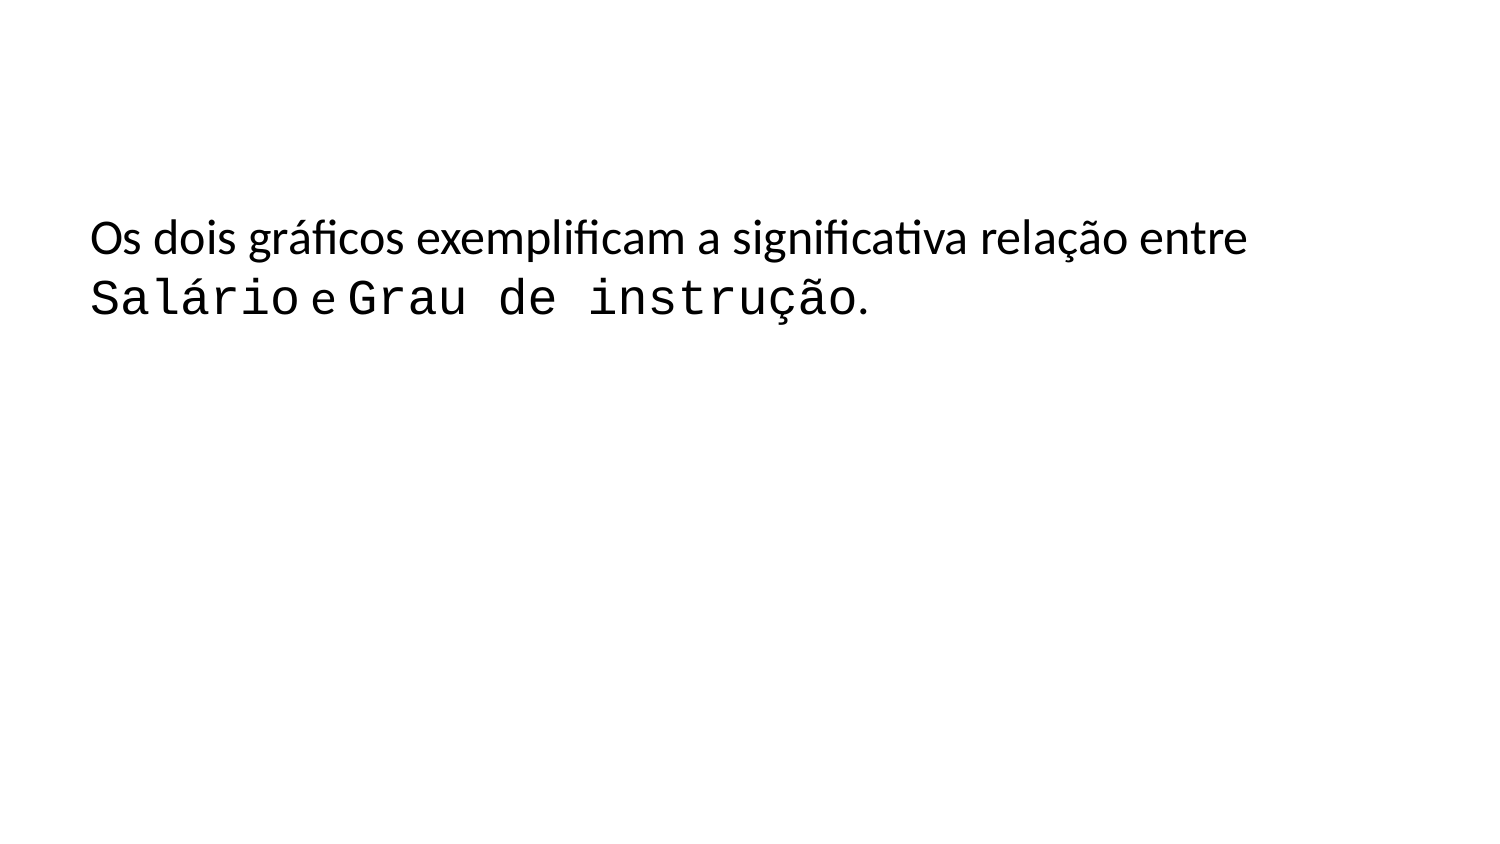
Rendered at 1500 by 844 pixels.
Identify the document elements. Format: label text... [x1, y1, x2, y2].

list Os dois gráficos exemplificam a significativa relação entre Salário e Grau de instrução. [75, 196, 1425, 754]
